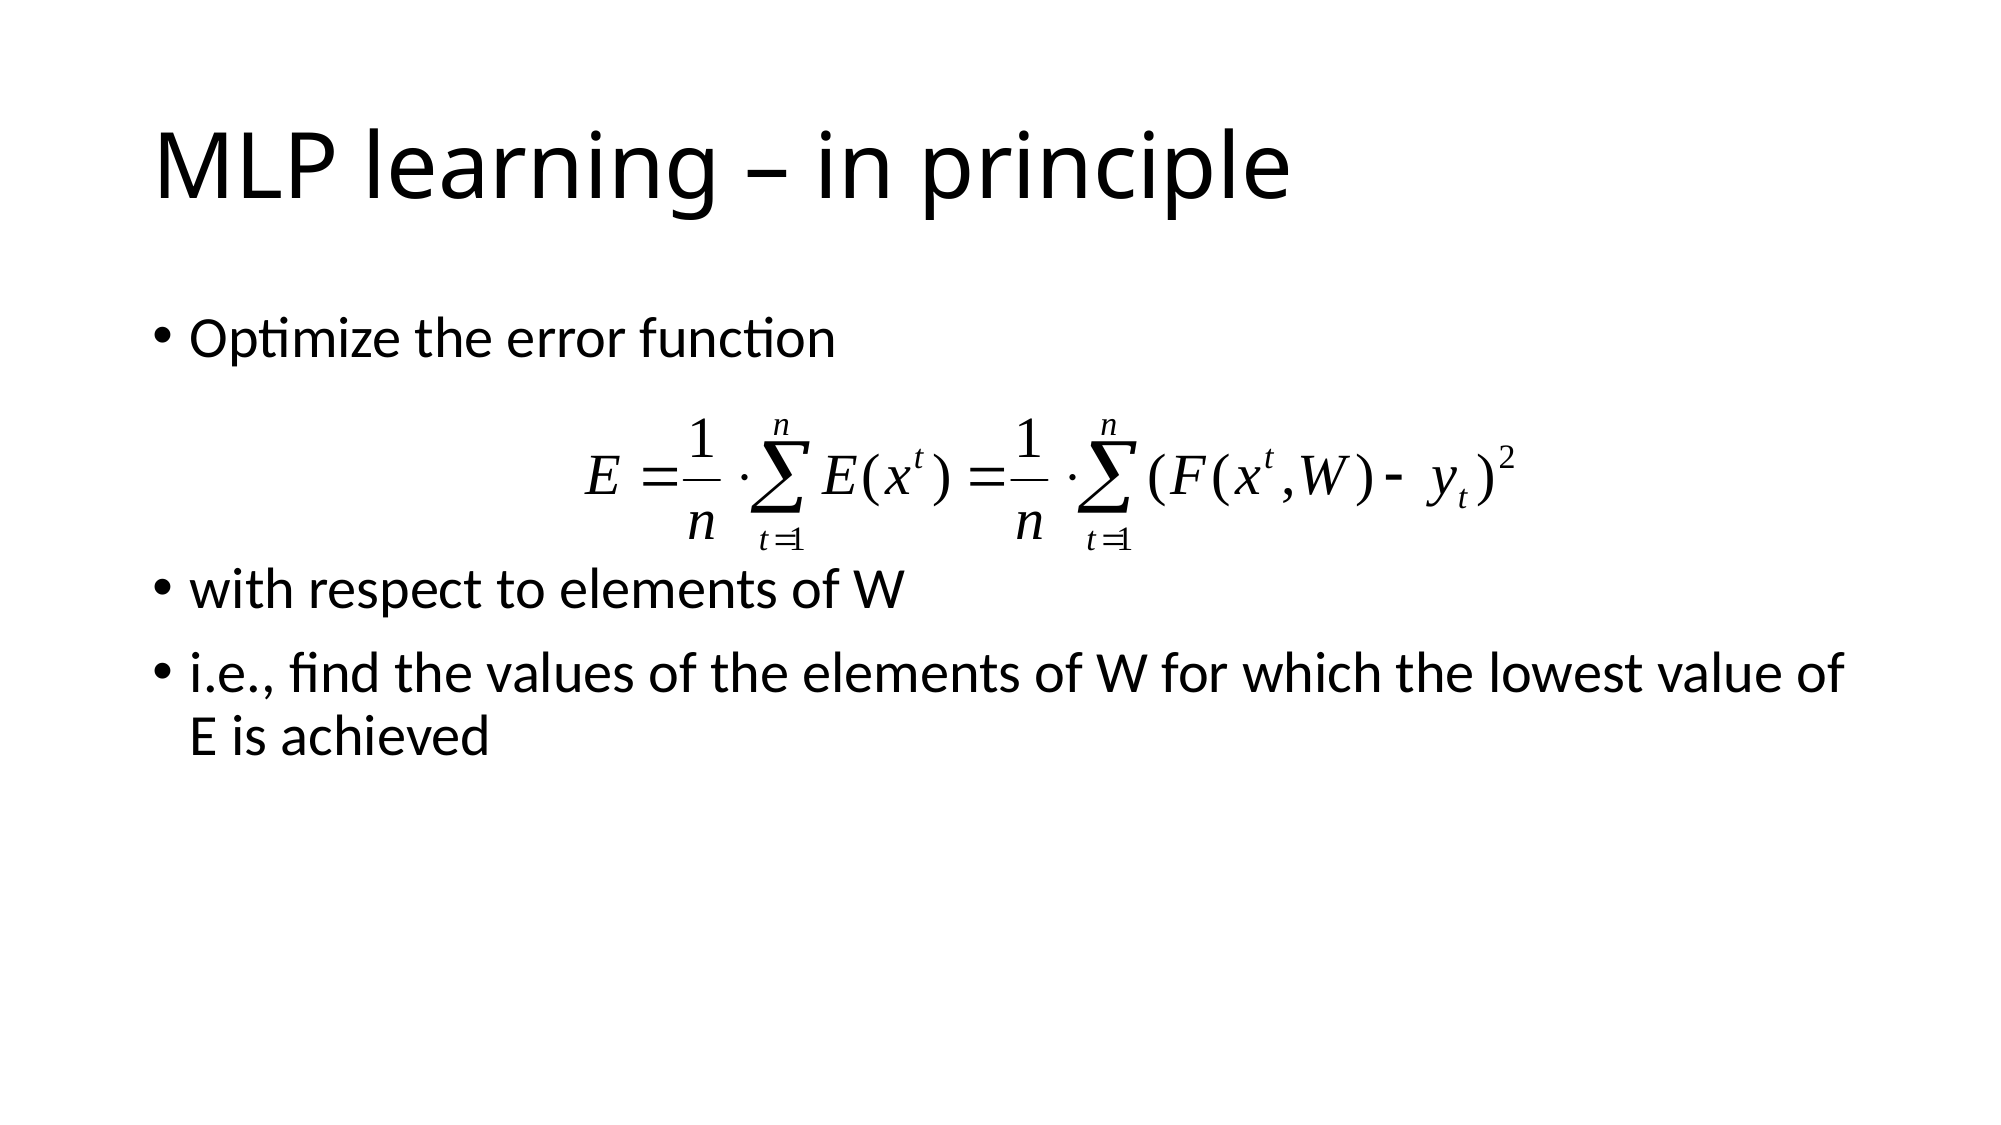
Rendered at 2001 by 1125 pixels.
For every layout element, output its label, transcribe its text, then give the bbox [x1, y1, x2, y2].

list Optimize the error function with respect to elements of W i.e., find the values of the elements of W for which the lowest value of E is achieved [137, 299, 1863, 1014]
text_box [574, 397, 1532, 563]
title MLP learning – in principle [137, 59, 1863, 278]
